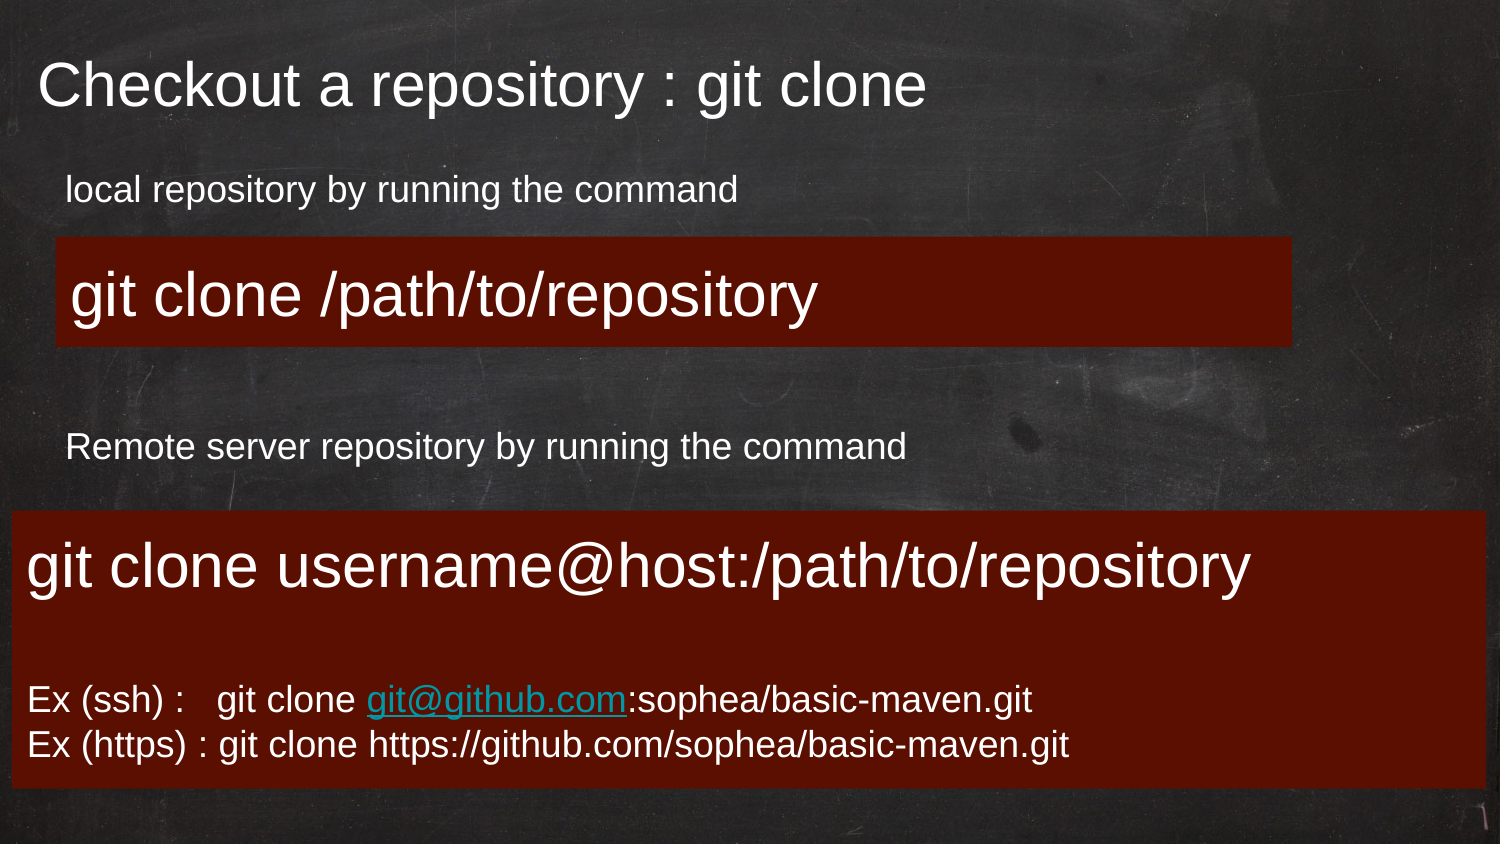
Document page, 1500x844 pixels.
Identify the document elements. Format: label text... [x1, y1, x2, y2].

text_box git clone /path/to/repository [55, 236, 1293, 347]
picture [0, 0, 1500, 844]
text_box Remote server repository by running the command [50, 407, 1419, 469]
text_box Checkout a repository : git clone [22, 29, 1392, 140]
text_box git clone username@host:/path/to/repository Ex (ssh) : git clone git@github.com:sophea/basic-maven.git Ex (https) : git clone https://github.com/sophea/basic-maven.git [11, 510, 1487, 789]
text_box local repository by running the command [50, 150, 1419, 212]
